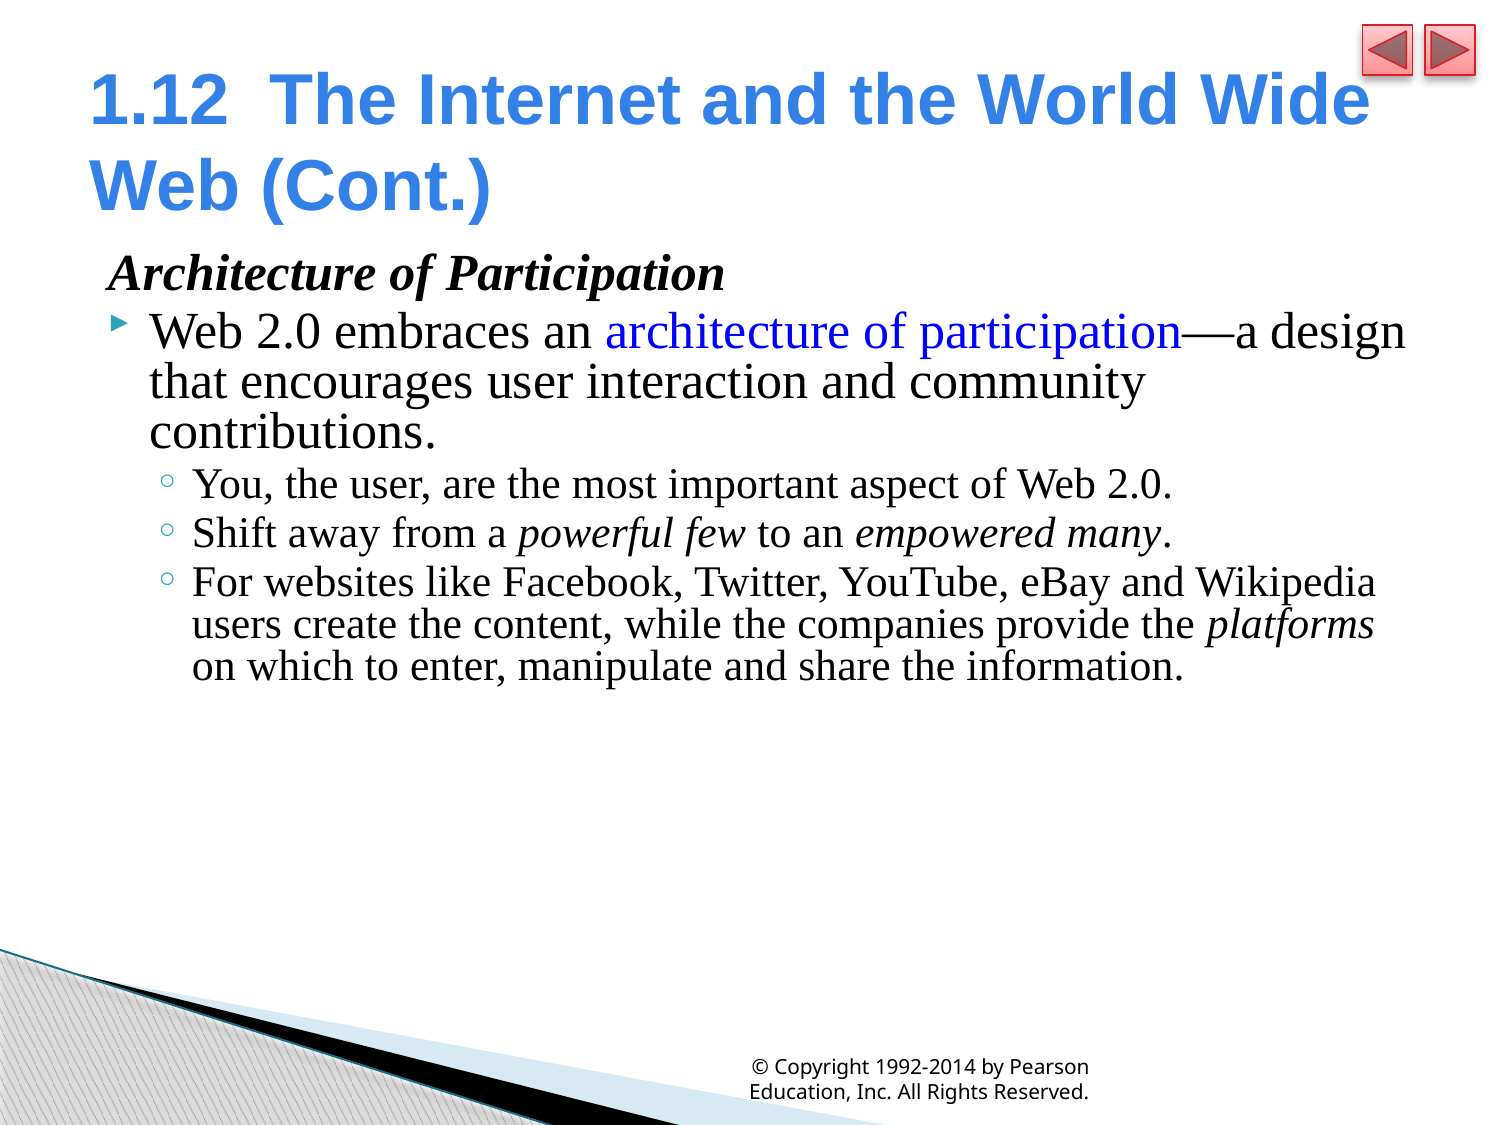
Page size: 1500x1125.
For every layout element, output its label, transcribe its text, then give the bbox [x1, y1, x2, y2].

title 1.12 The Internet and the World Wide Web (Cont.) [75, 45, 1425, 233]
list Architecture of Participation Web 2.0 embraces an architecture of participation—a design that encourages user interaction and community contributions. You, the user, are the most important aspect of Web 2.0. Shift away from a powerful few to an empowered many. For websites like Facebook, Twitter, YouTube, eBay and Wikipedia users create the content, while the companies provide the platforms on which to enter, manipulate and share the information. [74, 242, 1426, 986]
footer © Copyright 1992-2014 by Pearson Education, Inc. All Rights Reserved. [650, 1051, 1105, 1112]
